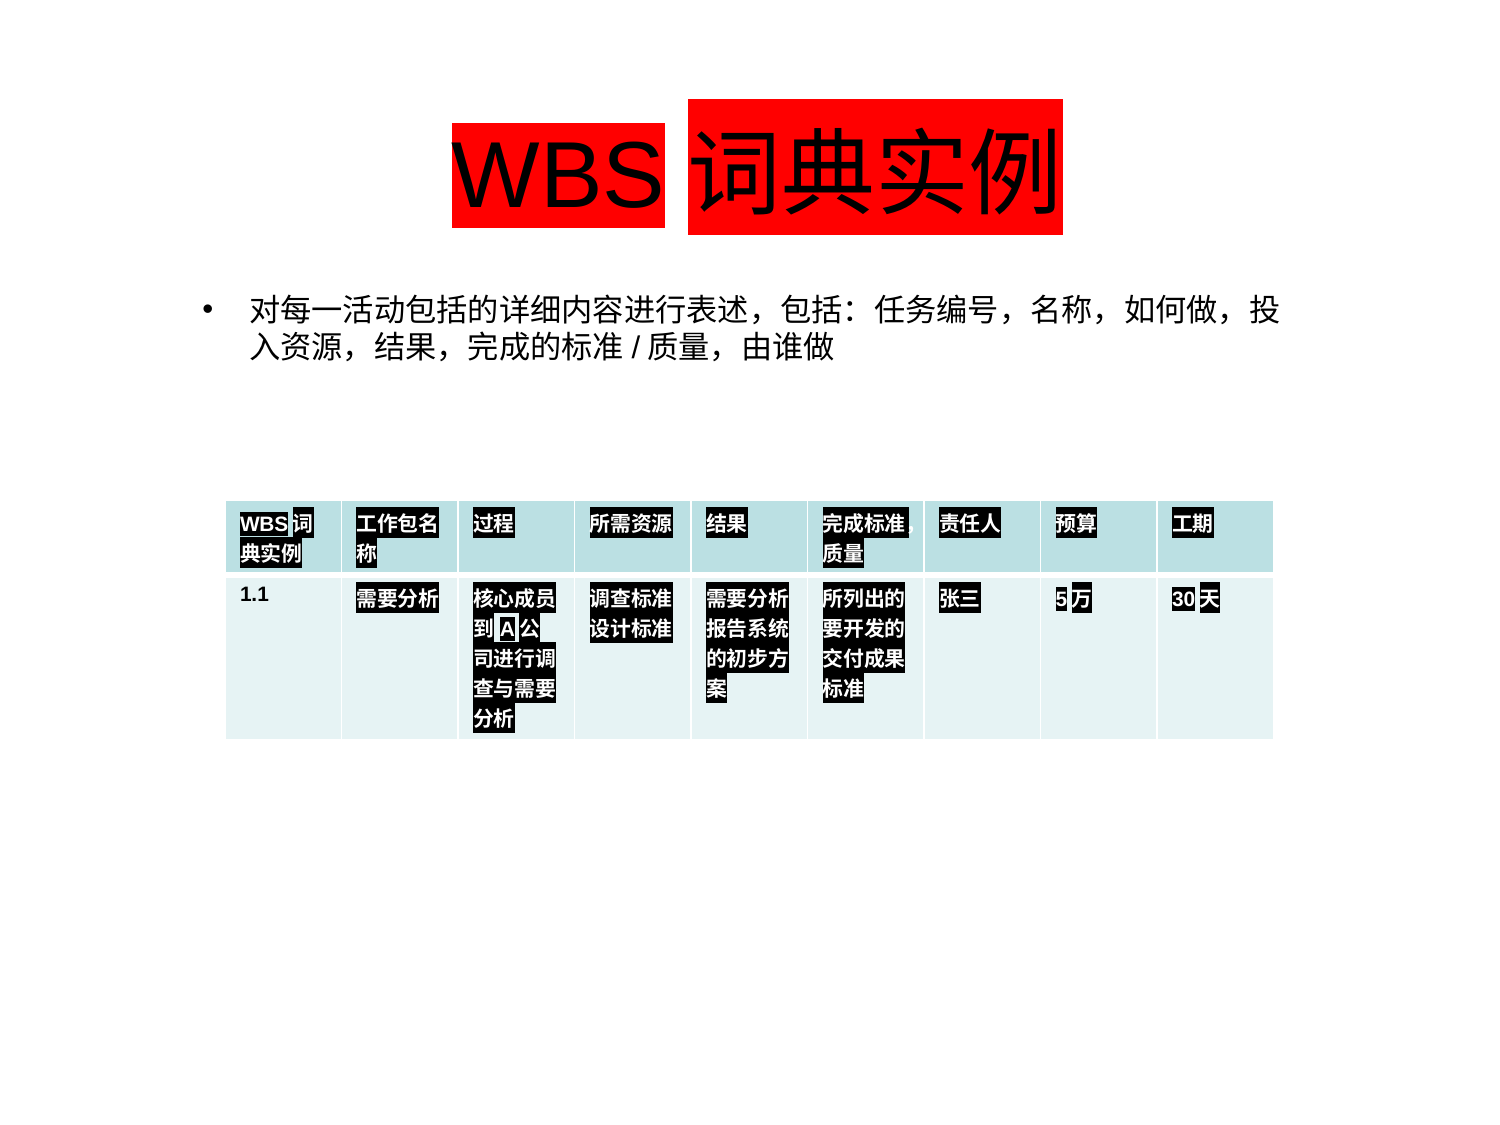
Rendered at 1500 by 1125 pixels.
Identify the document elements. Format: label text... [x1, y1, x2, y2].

table_cell 所列出的要开发的交付成果标准 [808, 578, 923, 739]
table_header 工作包名称 [342, 501, 457, 572]
table_cell 需要分析报告系统的初步方案 [692, 578, 807, 739]
table_header 所需资源 [575, 501, 690, 572]
subtitle 对每一活动包括的详细内容进行表述，包括：任务编号，名称，如何做，投入资源，结果，完成的标准/质量，由谁做 [187, 282, 1313, 863]
title WBS词典实例 [194, 89, 1320, 235]
table_cell 30天 [1158, 578, 1273, 739]
table_cell 张三 [925, 578, 1040, 739]
table_cell 调查标准 设计标准 [575, 578, 690, 739]
table_header 过程 [459, 501, 574, 572]
table_header 责任人 [925, 501, 1040, 572]
table_cell 1.1 [226, 578, 341, 739]
table_cell 核心成员到A公司进行调查与需要分析 [459, 578, 574, 739]
table_cell 5万 [1041, 578, 1156, 739]
table_cell 需要分析 [342, 578, 457, 739]
table_header 结果 [692, 501, 807, 572]
table_header WBS词典实例 [226, 501, 341, 572]
table_header 完成标准，质量 [808, 501, 923, 572]
table_header 工期 [1158, 501, 1273, 572]
table_header 预算 [1041, 501, 1156, 572]
